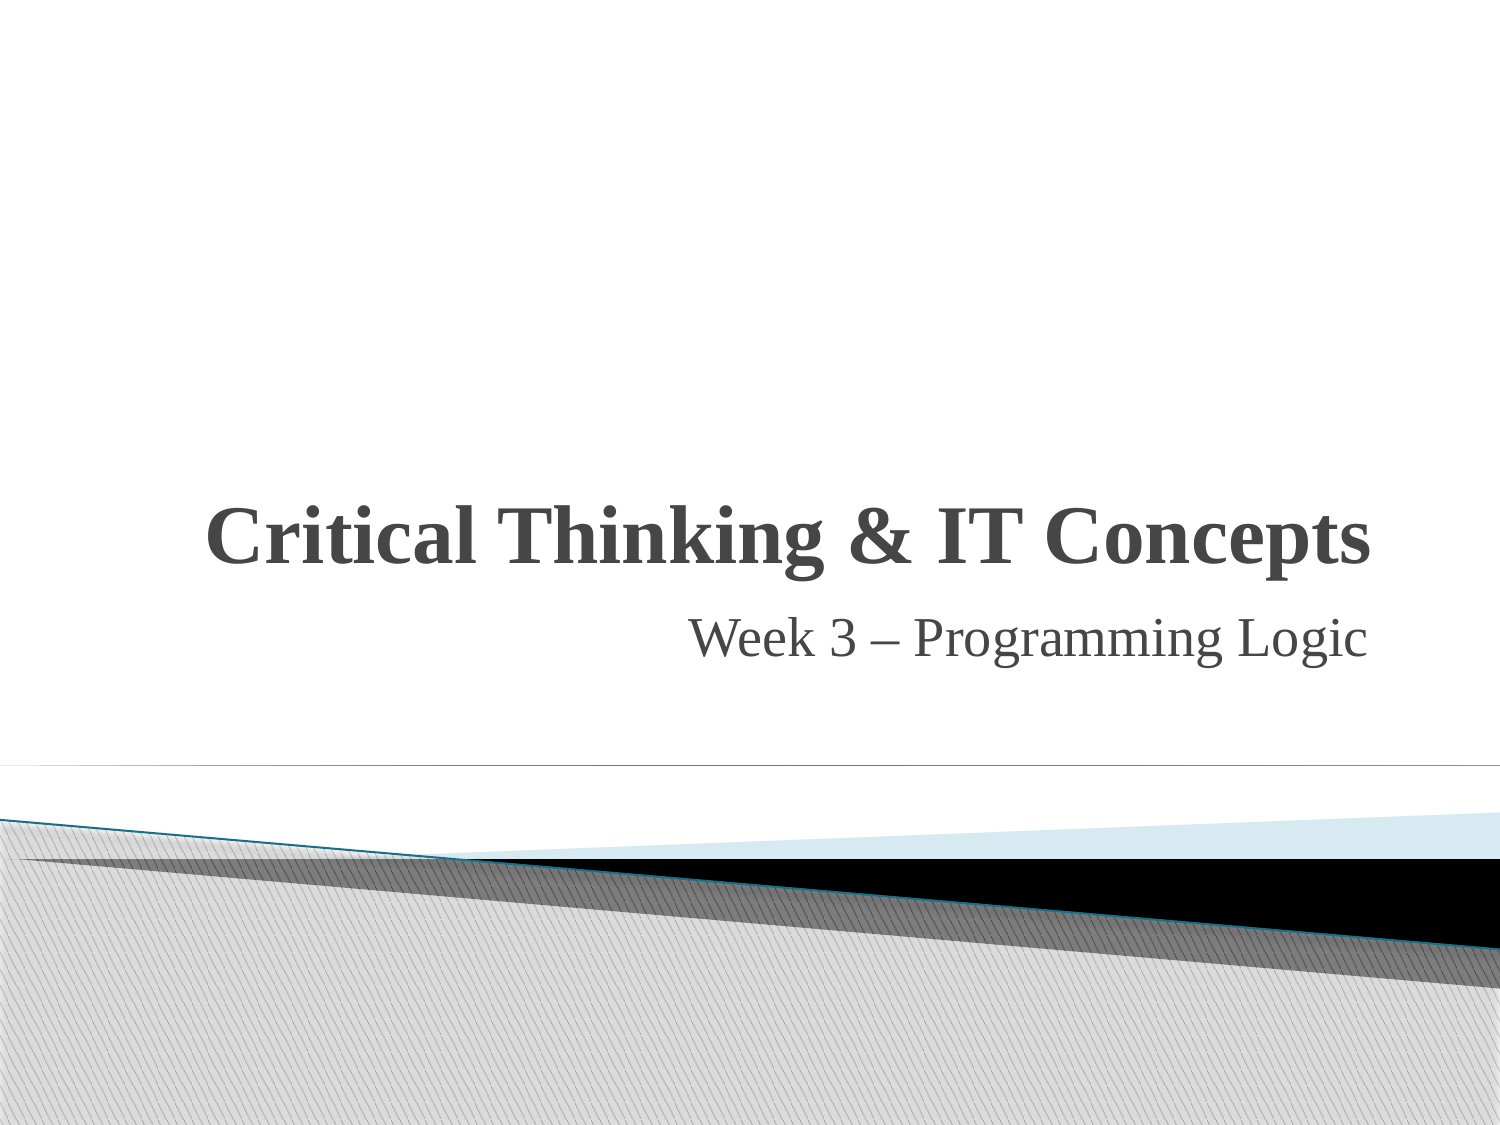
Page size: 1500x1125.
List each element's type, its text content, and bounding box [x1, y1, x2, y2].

title Critical Thinking & IT Concepts [112, 287, 1388, 588]
subtitle Week 3 – Programming Logic [112, 592, 1388, 790]
picture [5, 859, 1500, 989]
